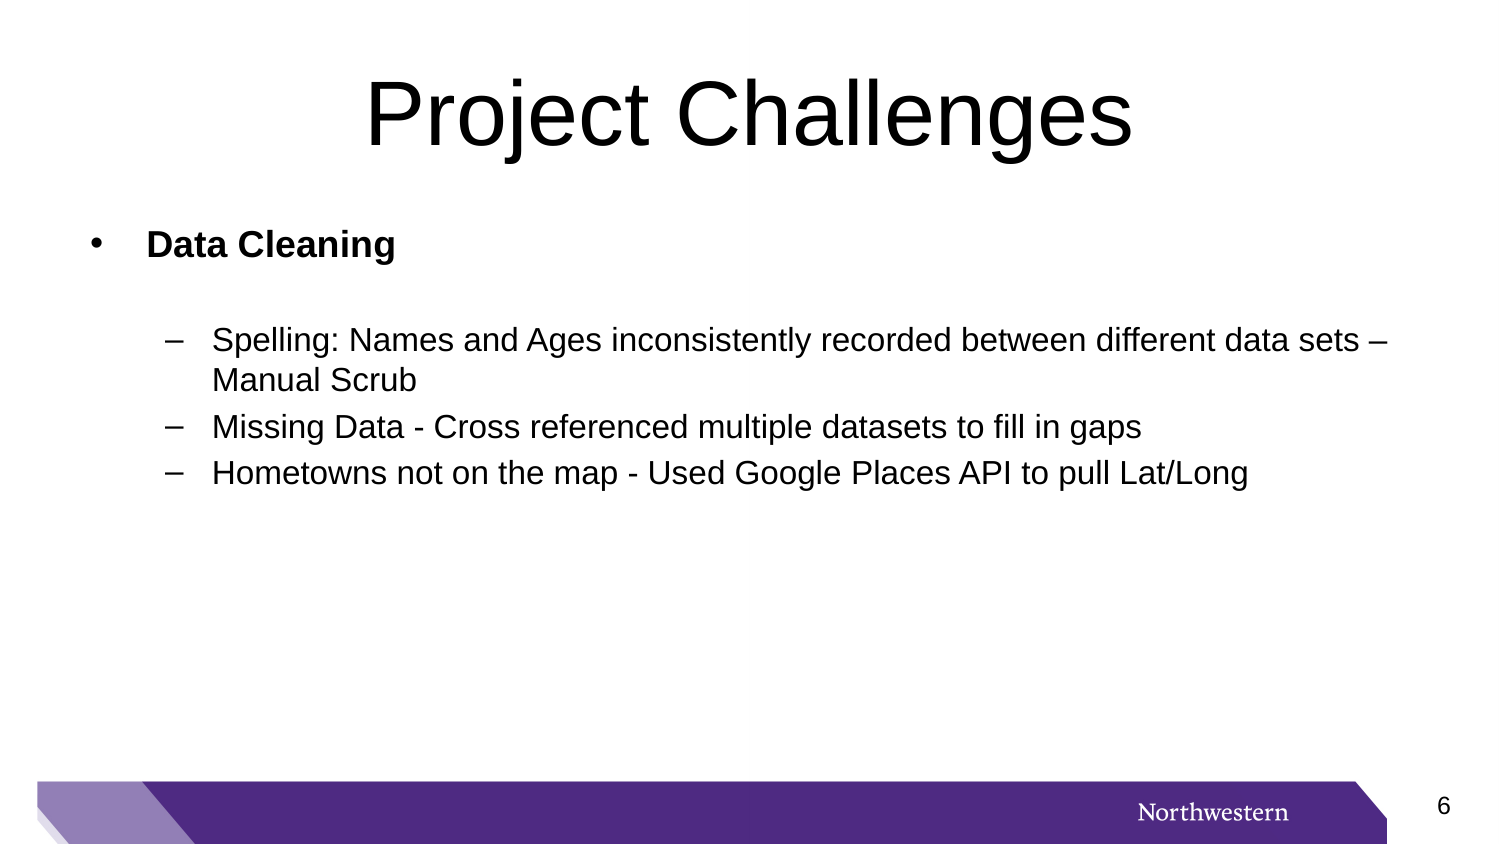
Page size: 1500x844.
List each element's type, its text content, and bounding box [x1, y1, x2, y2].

slide_number 5 [1367, 782, 1466, 827]
list Data Cleaning Spelling: Names and Ages inconsistently recorded between different data sets – Manual Scrub Missing Data - Cross referenced multiple datasets to fill in gaps Hometowns not on the map - Used Google Places API to pull Lat/Long [75, 212, 1466, 754]
picture [0, 0, 1499, 844]
title Project Challenges [75, 38, 1425, 179]
